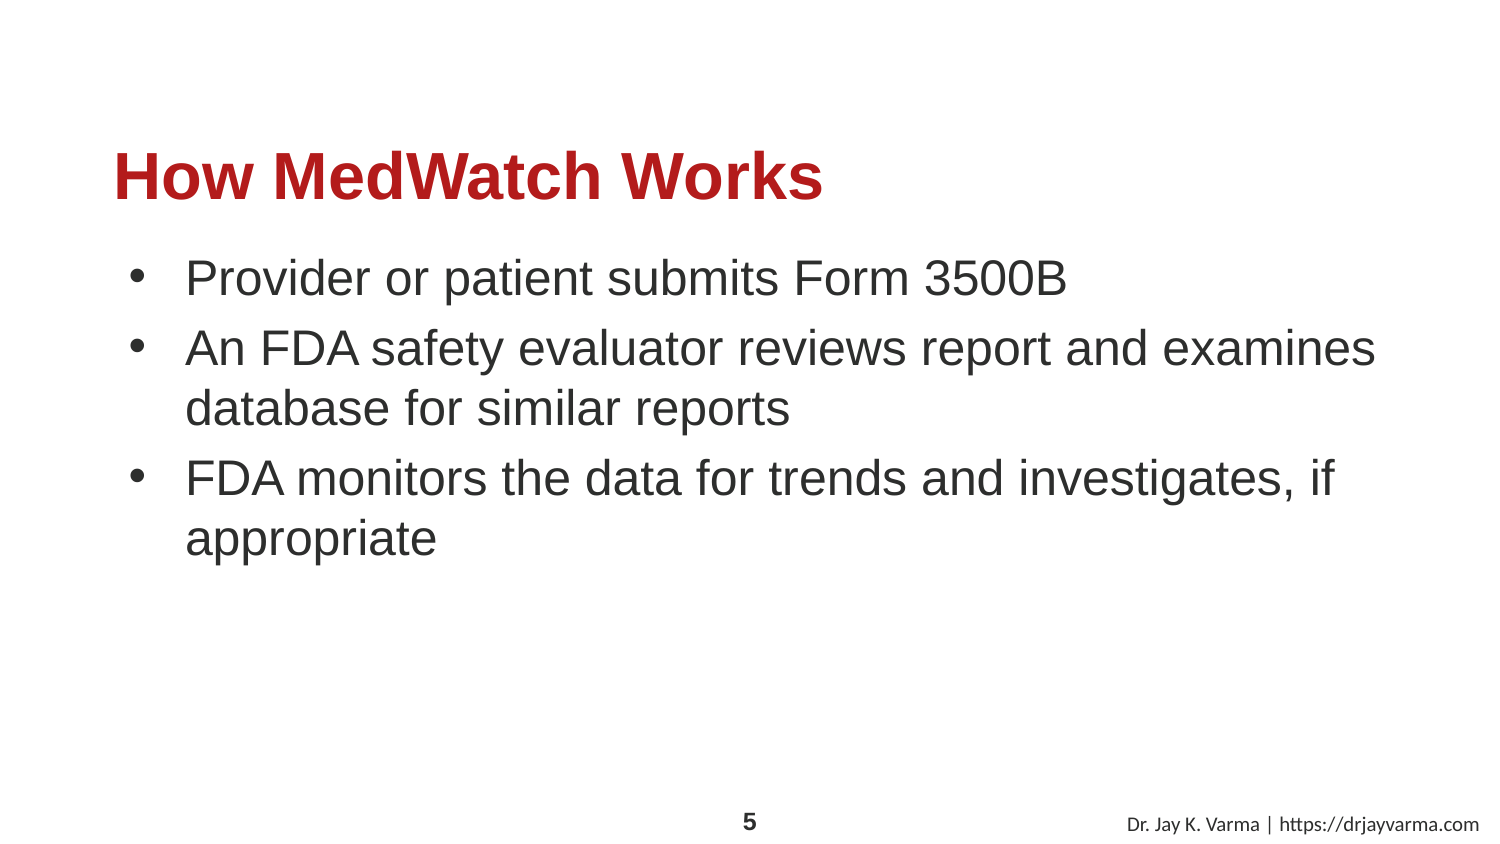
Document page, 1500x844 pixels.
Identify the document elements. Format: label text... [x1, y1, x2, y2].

text_box Dr. Jay K. Varma | https://drjayvarma.com [1112, 803, 1500, 844]
list Provider or patient submits Form 3500B An FDA safety evaluator reviews report and examines database for similar reports FDA monitors the data for trends and investigates, if appropriate [113, 237, 1451, 618]
title How MedWatch Works [113, 141, 1398, 231]
